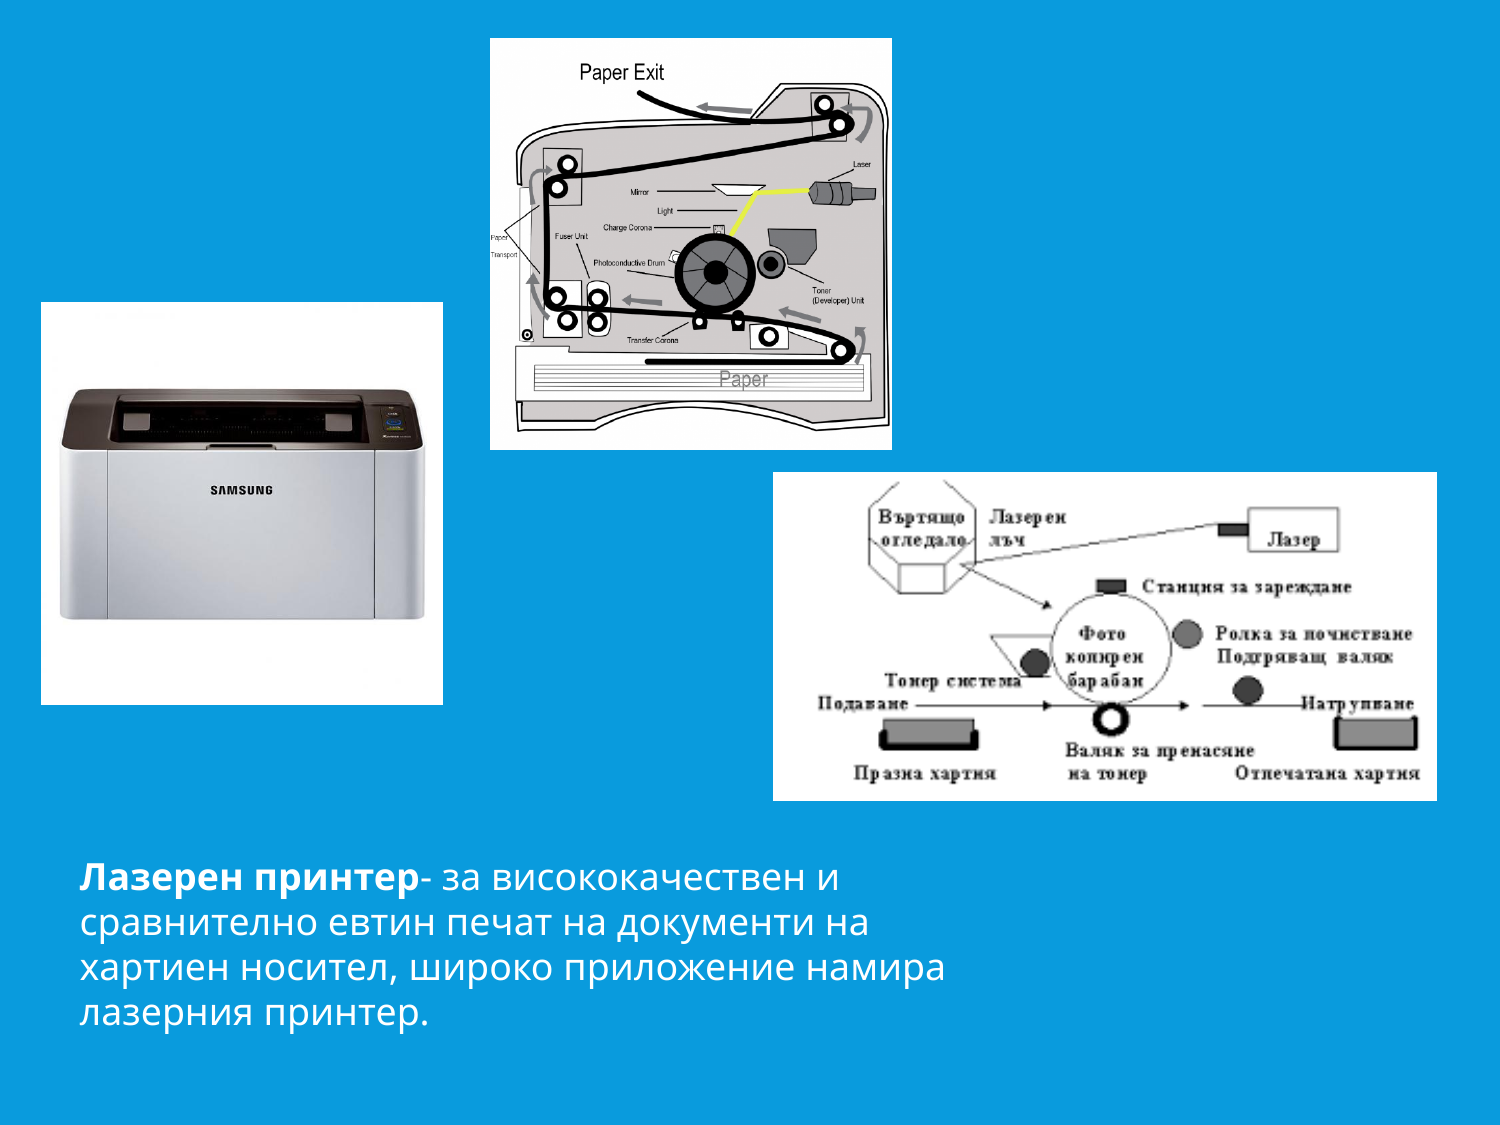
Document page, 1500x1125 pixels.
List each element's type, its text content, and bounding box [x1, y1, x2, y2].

text_box Лазерен принтер- за висококачествен и сравнително евтин печат на документи на хартиен носител, широко приложение намира лазерния принтер. [64, 845, 1010, 1041]
picture [42, 303, 442, 704]
picture [774, 473, 1436, 800]
picture [491, 39, 891, 449]
